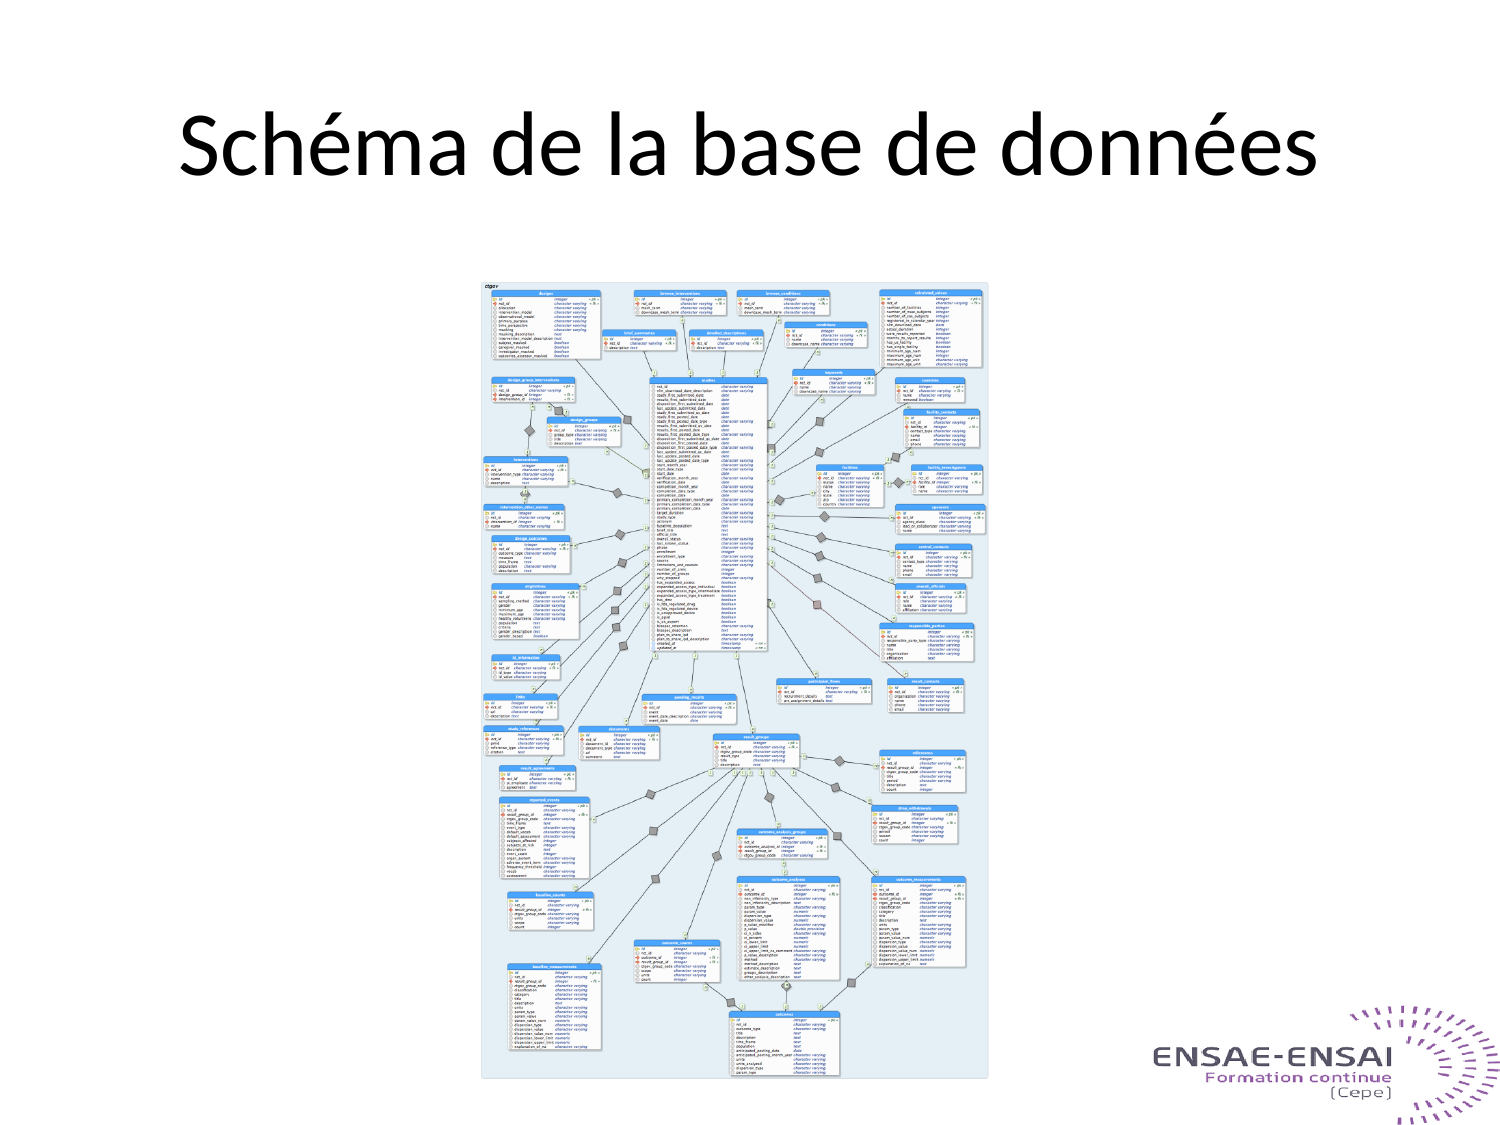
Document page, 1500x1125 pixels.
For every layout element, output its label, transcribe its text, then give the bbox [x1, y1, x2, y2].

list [477, 278, 996, 1090]
title Schéma de la base de données [75, 45, 1425, 233]
picture [1153, 1005, 1500, 1125]
